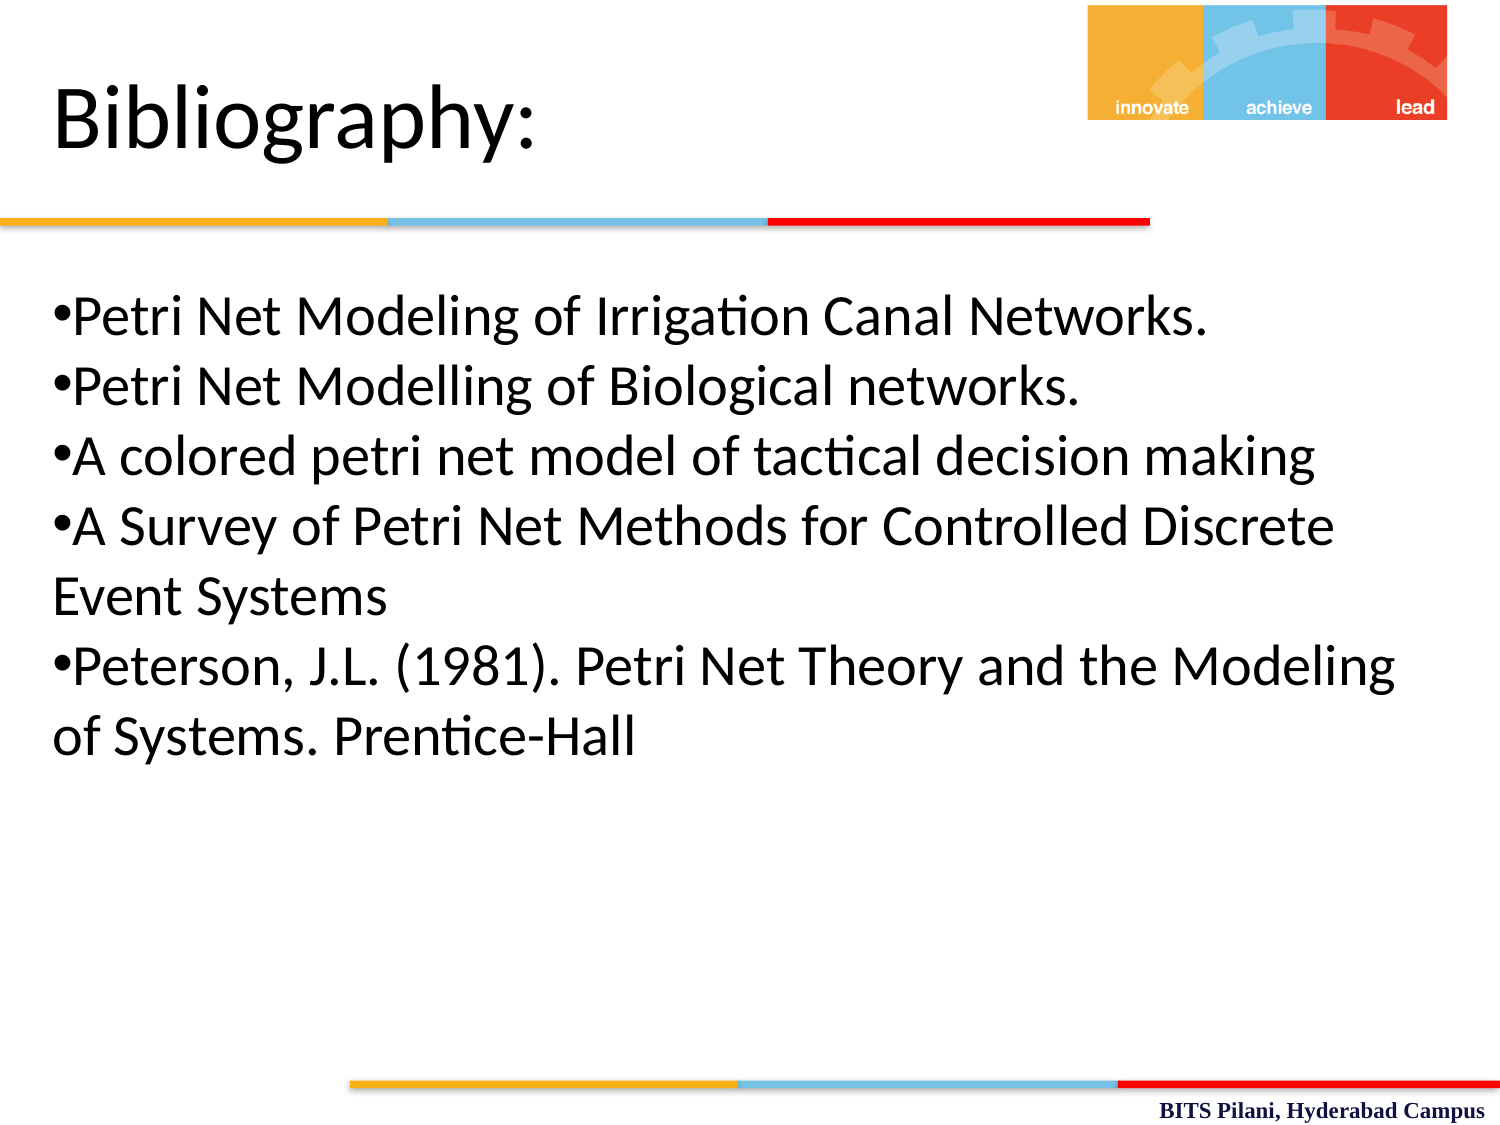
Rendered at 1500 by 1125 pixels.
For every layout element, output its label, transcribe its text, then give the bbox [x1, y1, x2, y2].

text_box BITS Pilani, Hyderabad Campus [1119, 1096, 1500, 1125]
text_box Bibliography: Petri Net Modeling of Irrigation Canal Networks. Petri Net Modelling of Biological networks. A colored petri net model of tactical decision making A Survey of Petri Net Methods for Controlled Discrete Event Systems Peterson, J.L. (1981). Petri Net Theory and the Modeling of Systems. Prentice-Hall [37, 50, 1463, 820]
picture [1087, 5, 1448, 120]
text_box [0, 217, 1151, 226]
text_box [349, 1080, 1500, 1089]
